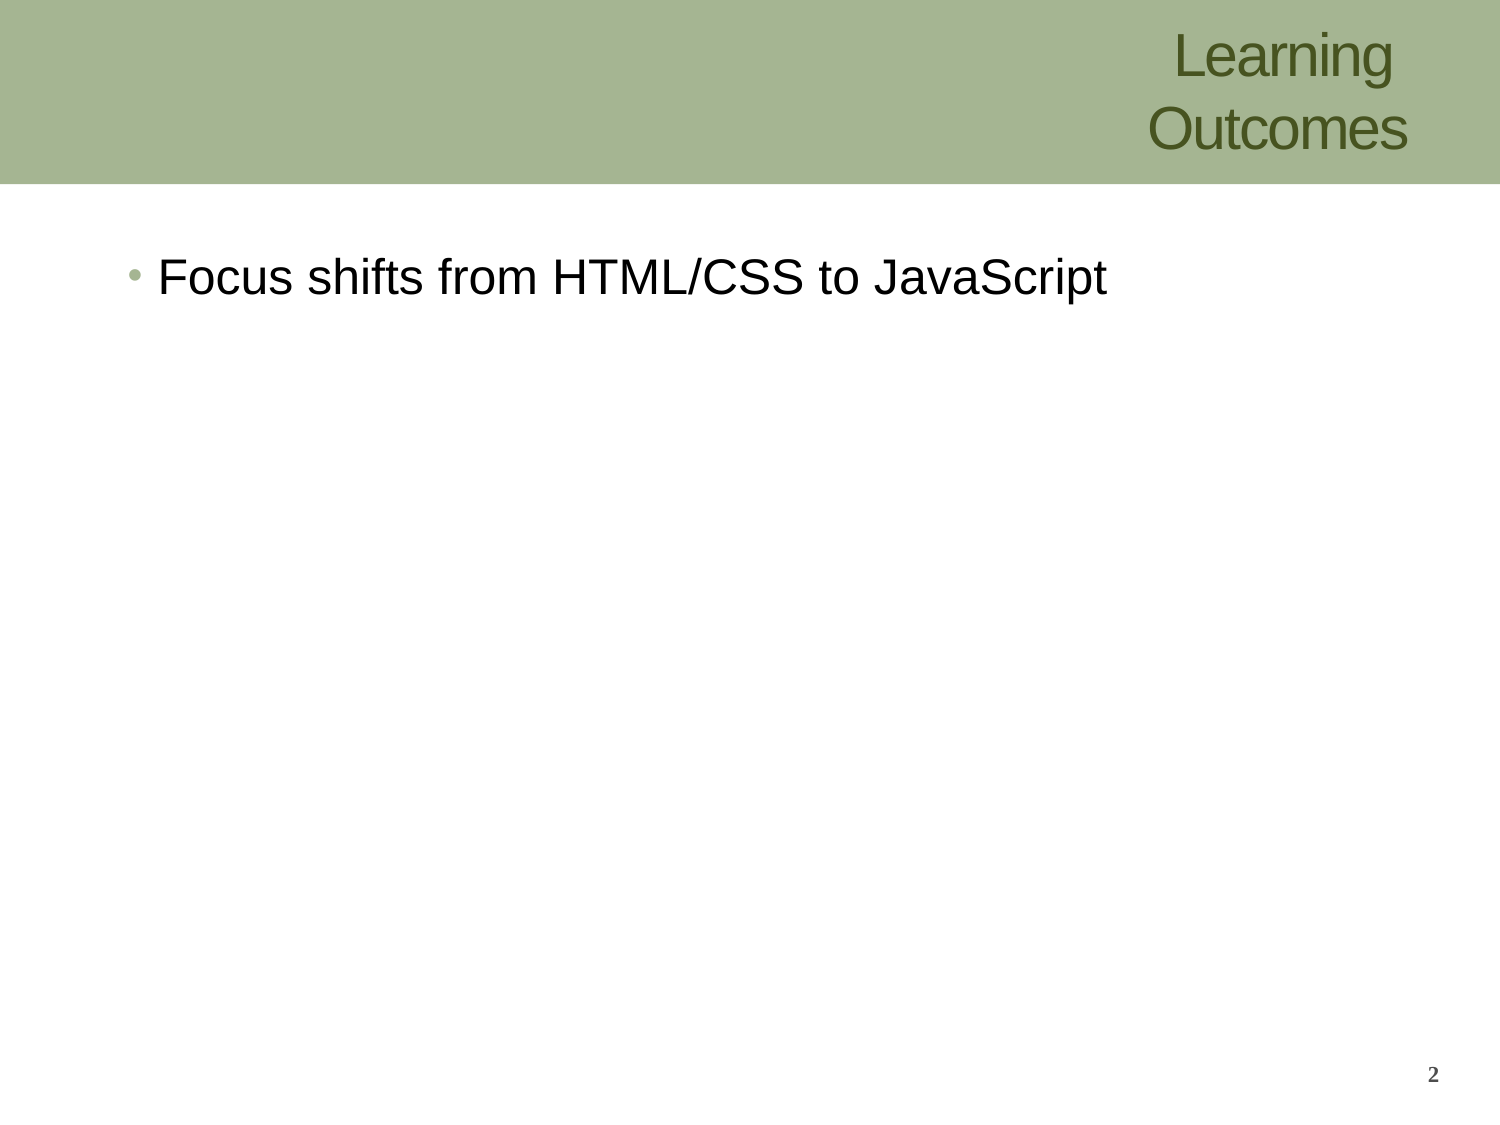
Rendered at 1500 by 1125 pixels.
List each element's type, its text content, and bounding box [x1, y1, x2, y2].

slide_number 2 [1413, 1034, 1488, 1113]
title Learning Outcomes [75, 7, 1425, 170]
list Focus shifts from HTML/CSS to JavaScript [112, 237, 1463, 900]
